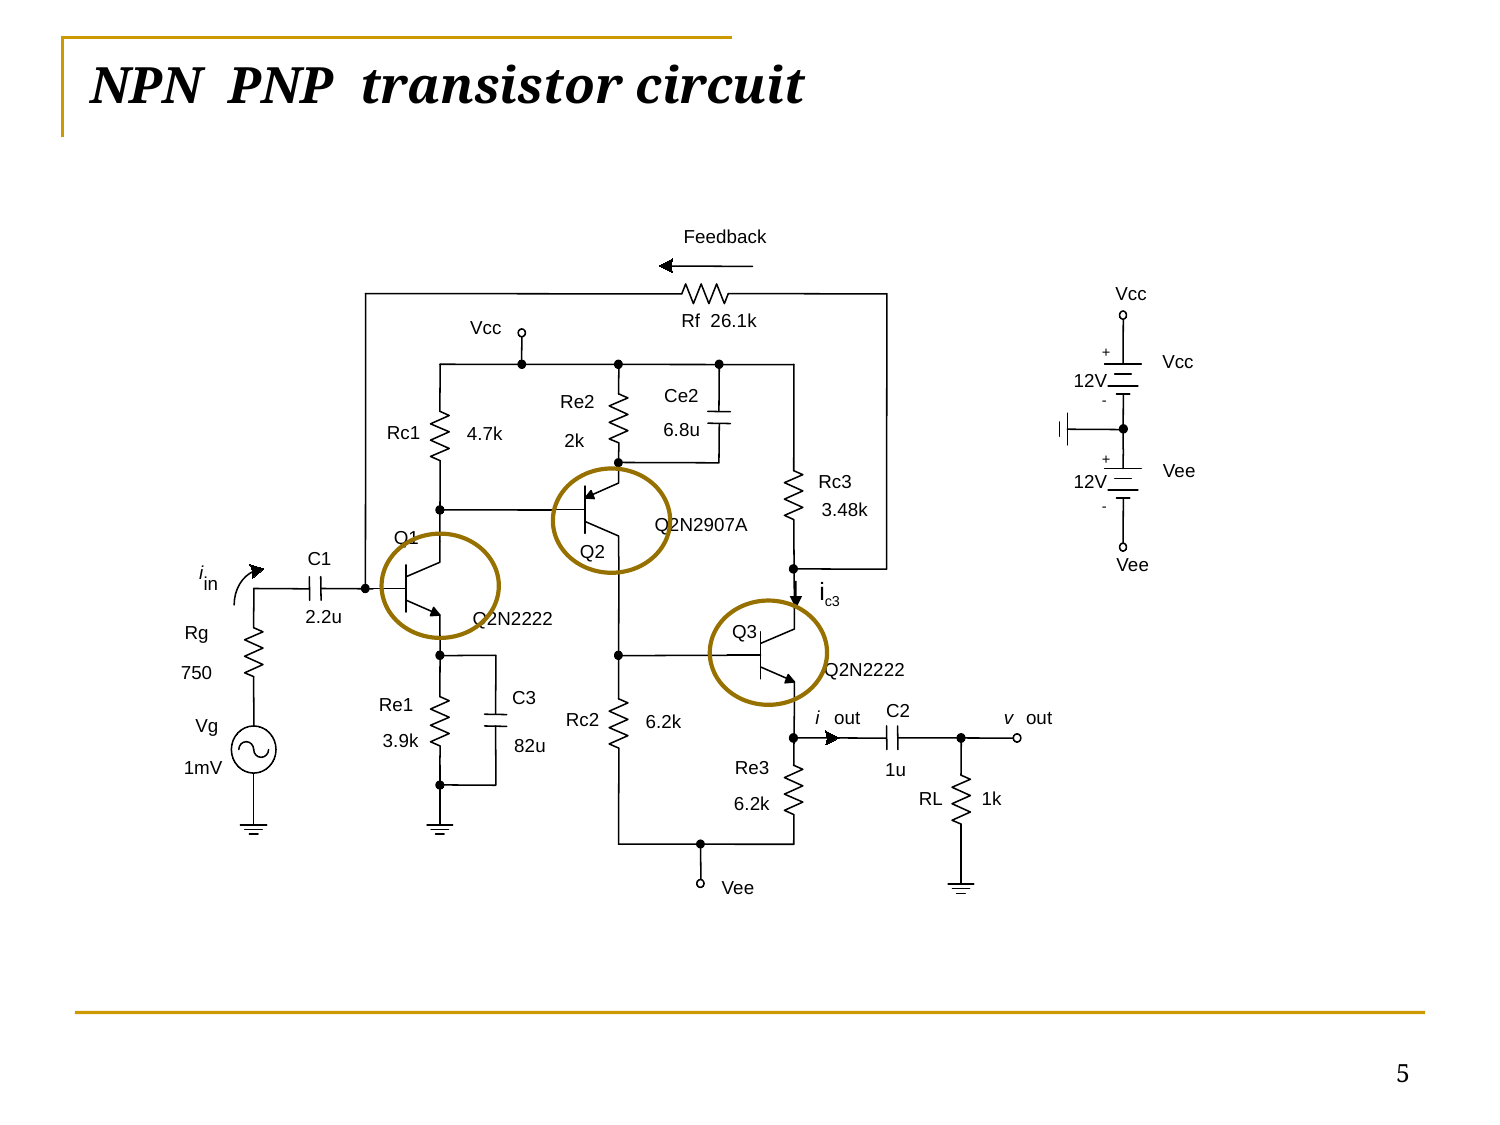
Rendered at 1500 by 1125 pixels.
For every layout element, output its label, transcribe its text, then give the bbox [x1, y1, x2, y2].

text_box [172, 224, 1206, 912]
slide_number 5 [1074, 1023, 1426, 1100]
title NPN PNP transistor circuit [75, 45, 1425, 132]
